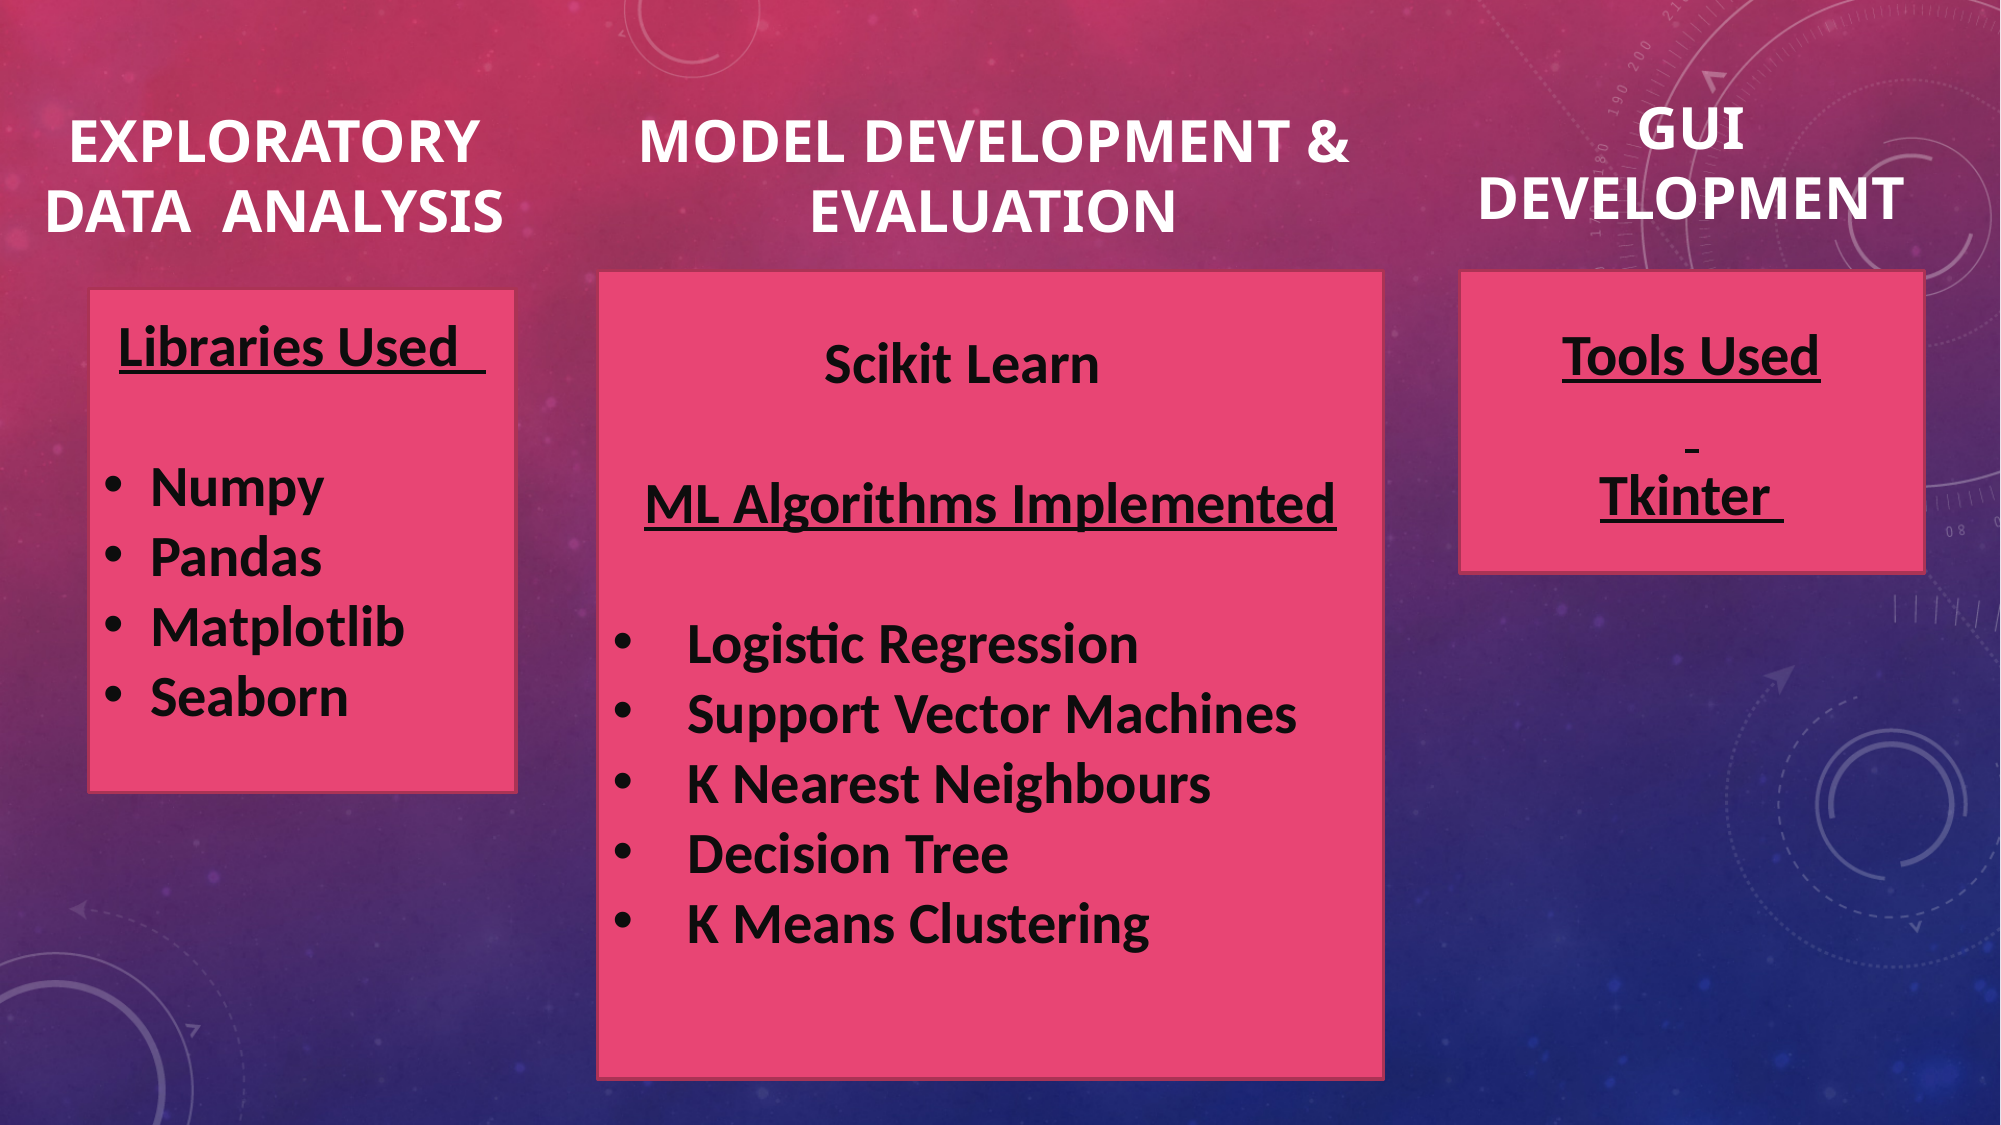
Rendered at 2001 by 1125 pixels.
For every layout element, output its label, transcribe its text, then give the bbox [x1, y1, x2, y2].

text_box Scikit Learn ML Algorithms Implemented Logistic Regression Support Vector Machines K Nearest Neighbours Decision Tree K Means Clustering [596, 269, 1385, 1081]
text_box Tools Used Tkinter [1458, 269, 1926, 575]
picture [0, 0, 2001, 1125]
text_box Libraries Used Numpy Pandas Matplotlib Seaborn [87, 287, 518, 794]
text_box GUI development [1457, 74, 1925, 249]
title Exploratory data analysis [0, 78, 549, 271]
text_box Model development & evaluation [603, 78, 1384, 271]
